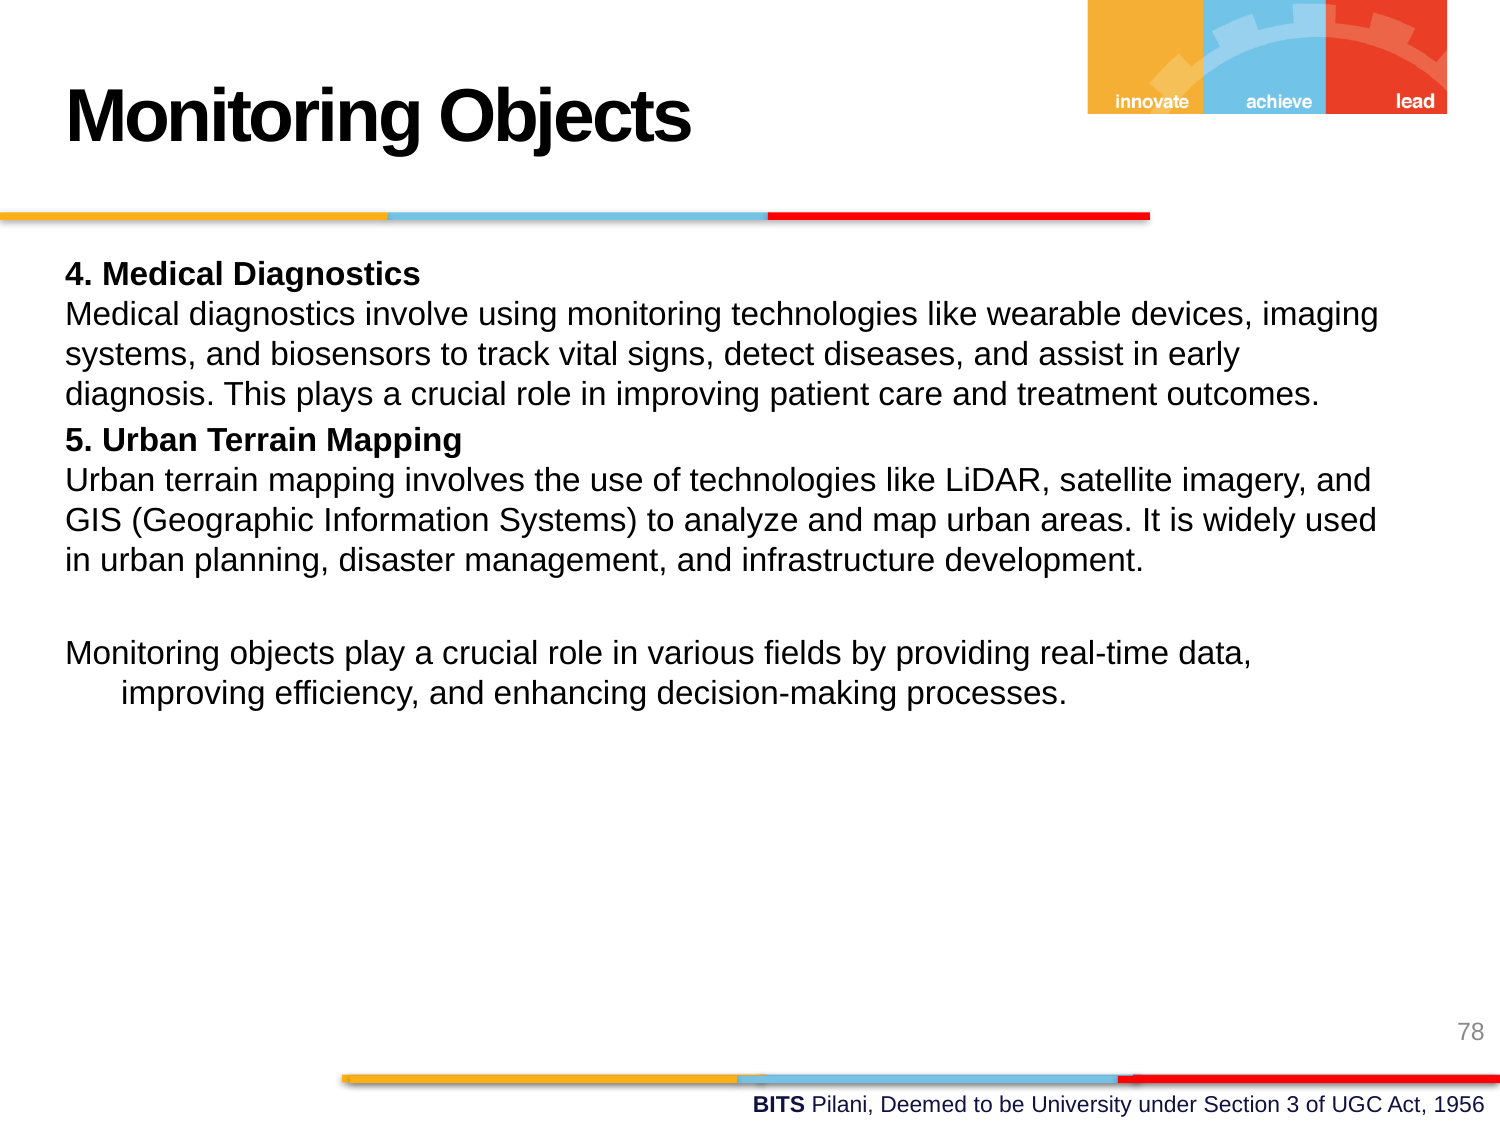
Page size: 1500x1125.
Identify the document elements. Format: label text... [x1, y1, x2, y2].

list 4. Medical Diagnostics Medical diagnostics involve using monitoring technologies like wearable devices, imaging systems, and biosensors to track vital signs, detect diseases, and assist in early diagnosis. This plays a crucial role in improving patient care and treatment outcomes. 5. Urban Terrain Mapping Urban terrain mapping involves the use of technologies like LiDAR, satellite imagery, and GIS (Geographic Information Systems) to analyze and map urban areas. It is widely used in urban planning, disaster management, and infrastructure development. Monitoring objects play a crucial role in various fields by providing real-time data, improving efficiency, and enhancing decision-making processes. [50, 245, 1400, 988]
list Monitoring Objects [50, 24, 1088, 213]
slide_number 78 [1149, 1000, 1500, 1061]
picture [1087, 0, 1448, 114]
